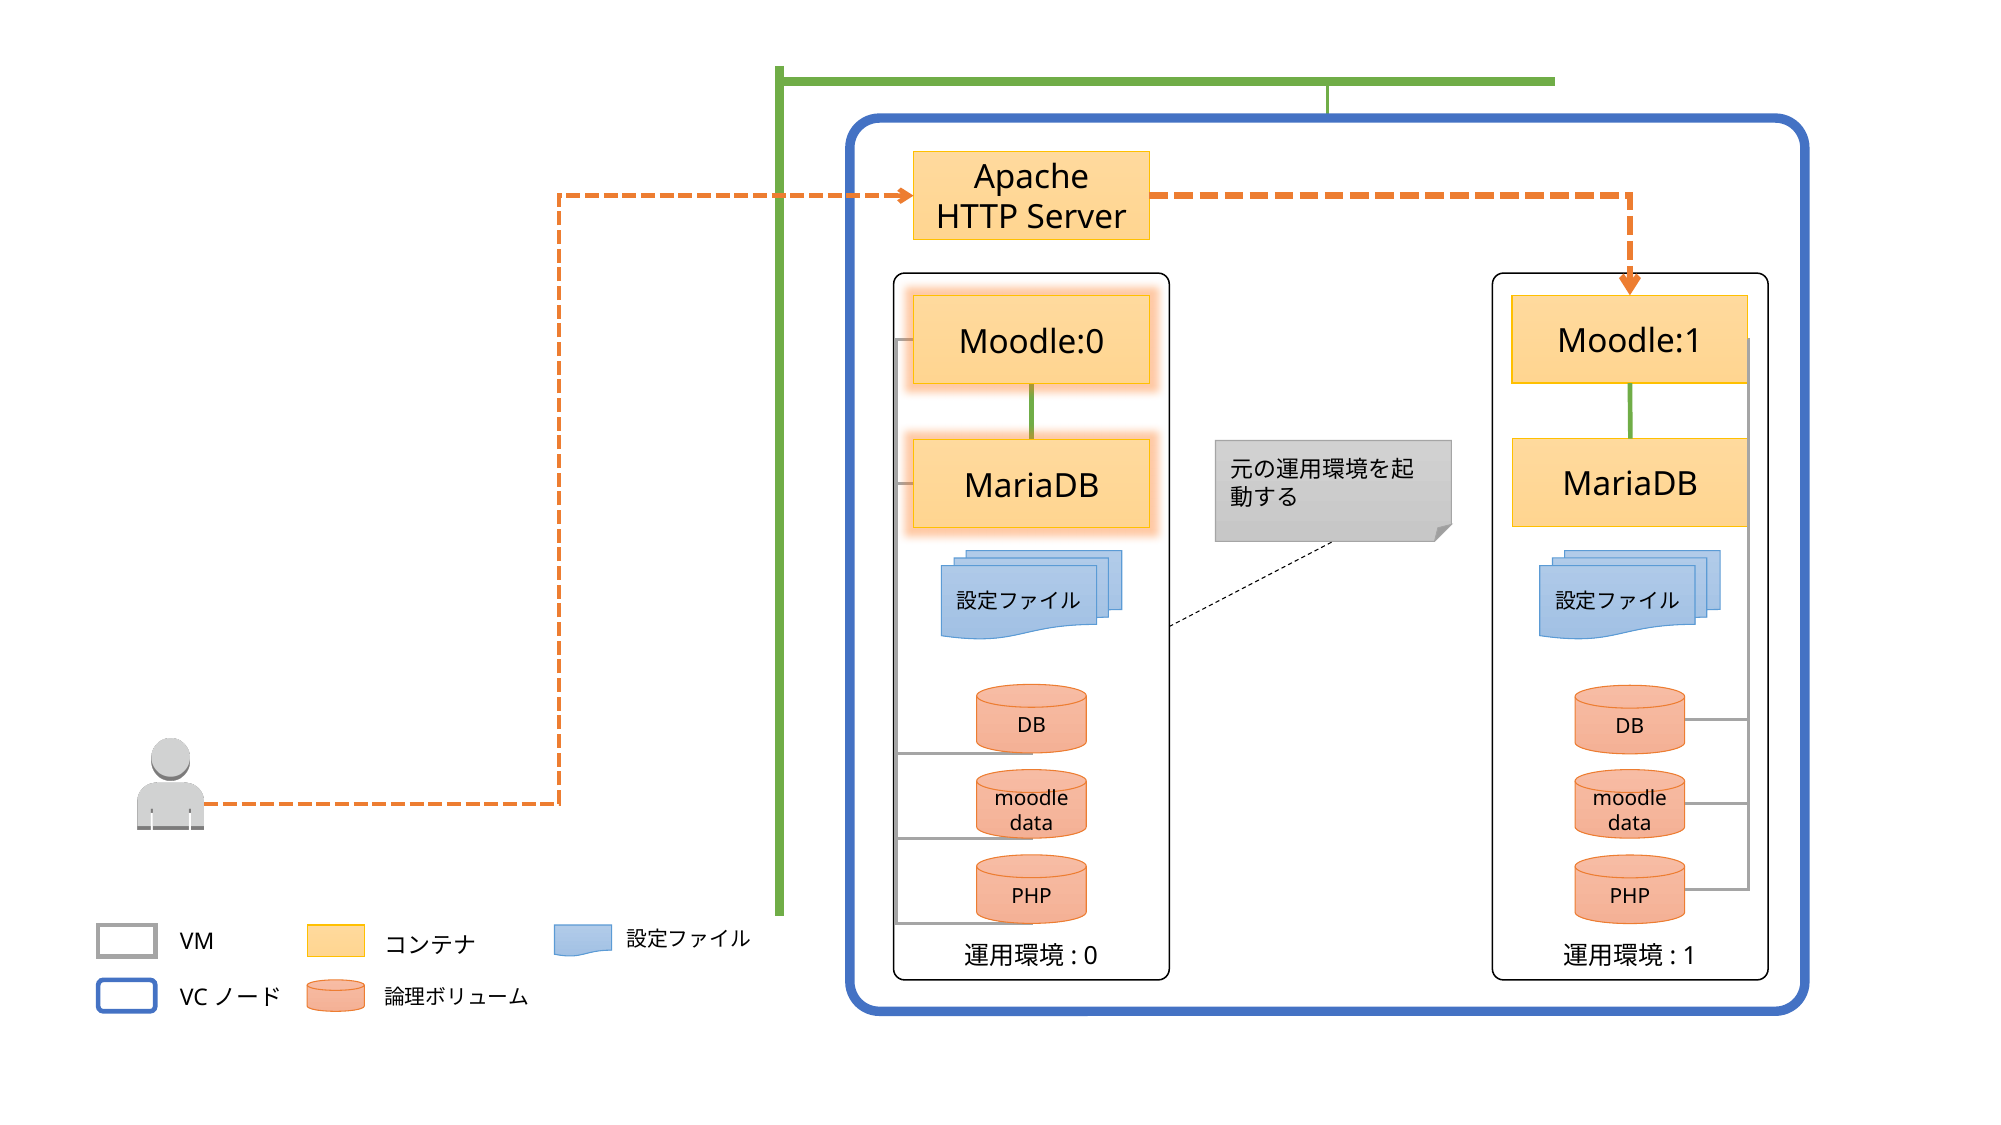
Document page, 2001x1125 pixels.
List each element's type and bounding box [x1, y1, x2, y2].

text_box [98, 65, 1805, 1019]
